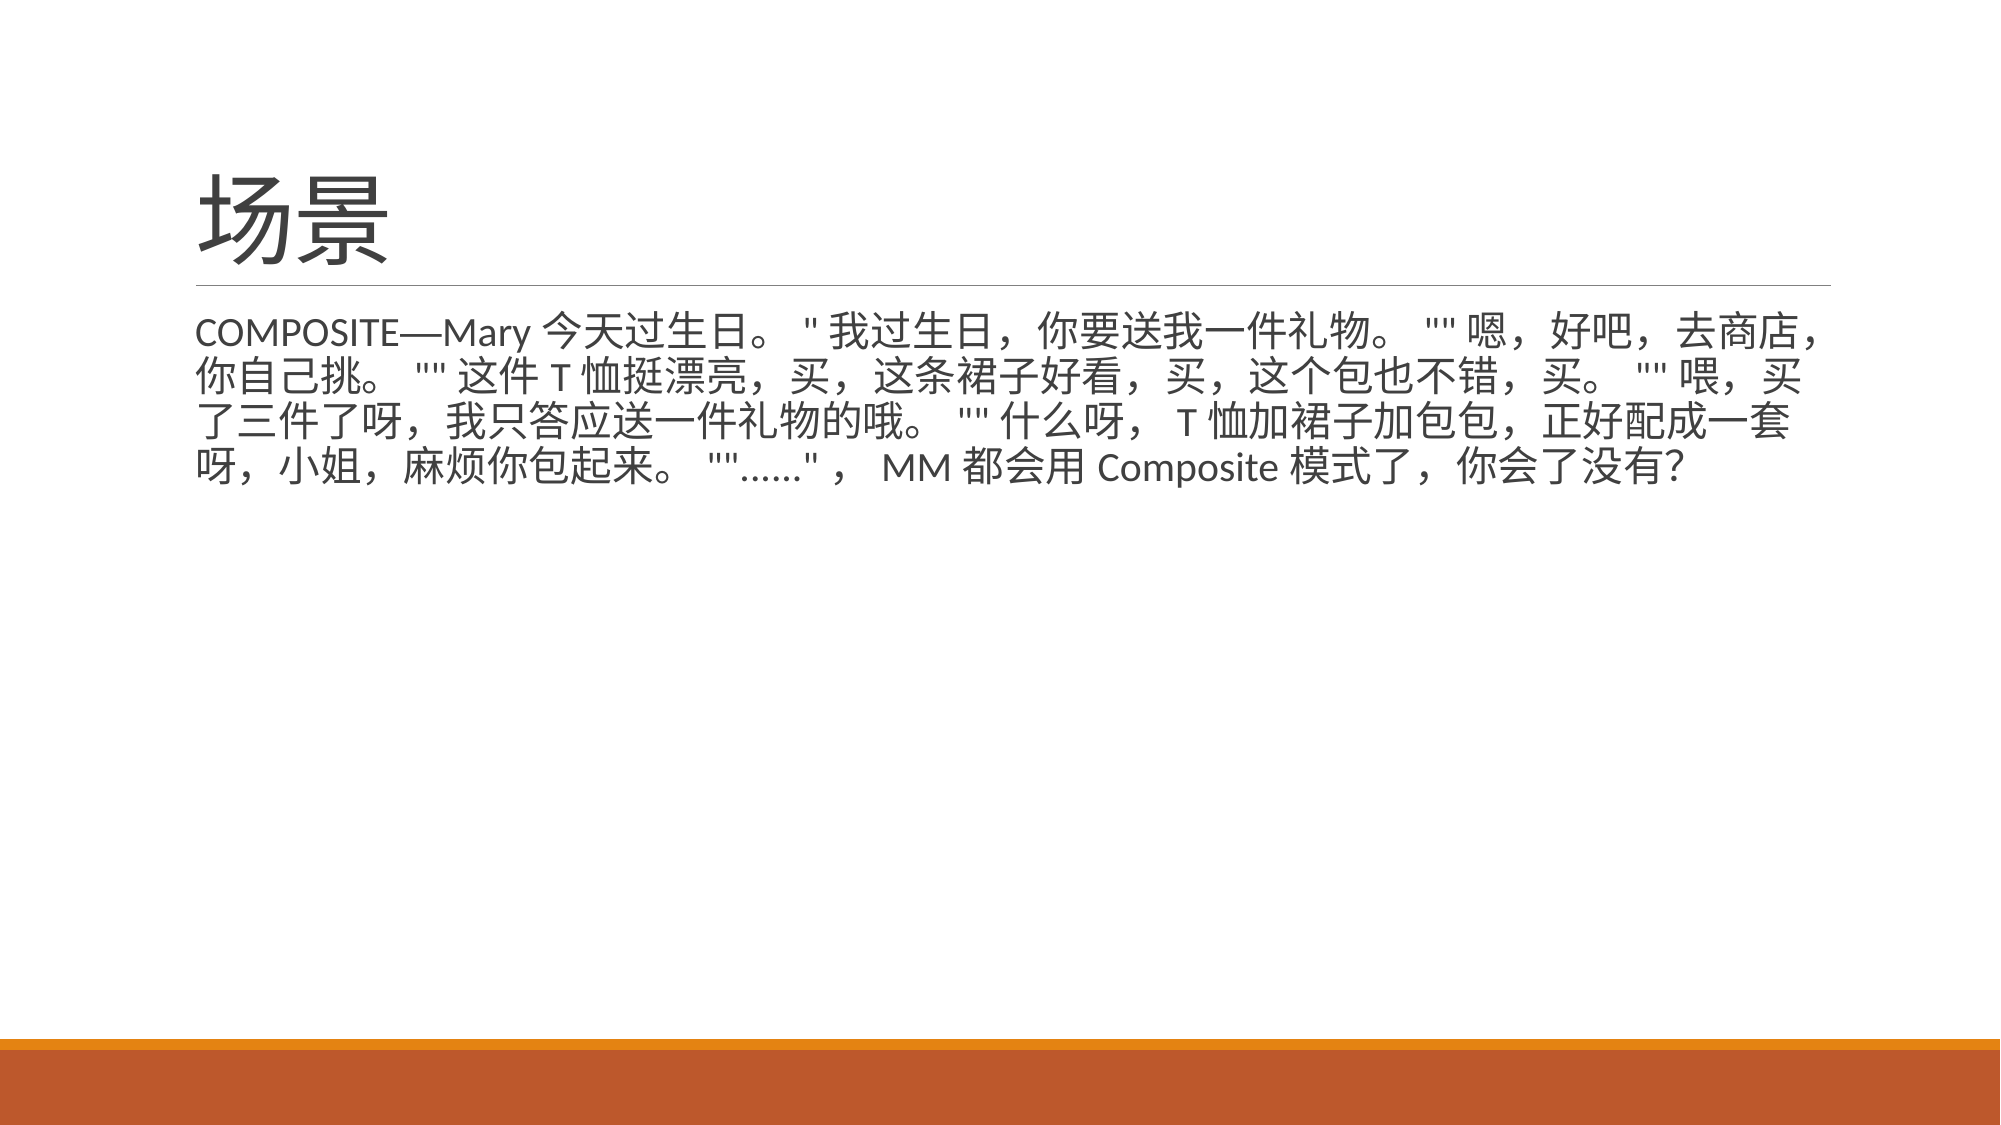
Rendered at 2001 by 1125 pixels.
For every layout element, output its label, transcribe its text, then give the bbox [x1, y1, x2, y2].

list COMPOSITE—Mary今天过生日。"我过生日，你要送我一件礼物。""嗯，好吧，去商店，你自己挑。""这件T恤挺漂亮，买，这条裙子好看，买，这个包也不错，买。""喂，买了三件了呀，我只答应送一件礼物的哦。""什么呀，T恤加裙子加包包，正好配成一套呀，小姐，麻烦你包起来。""......"，MM都会用Composite模式了，你会了没有？ [180, 302, 1830, 963]
title 场景 [180, 47, 1830, 285]
